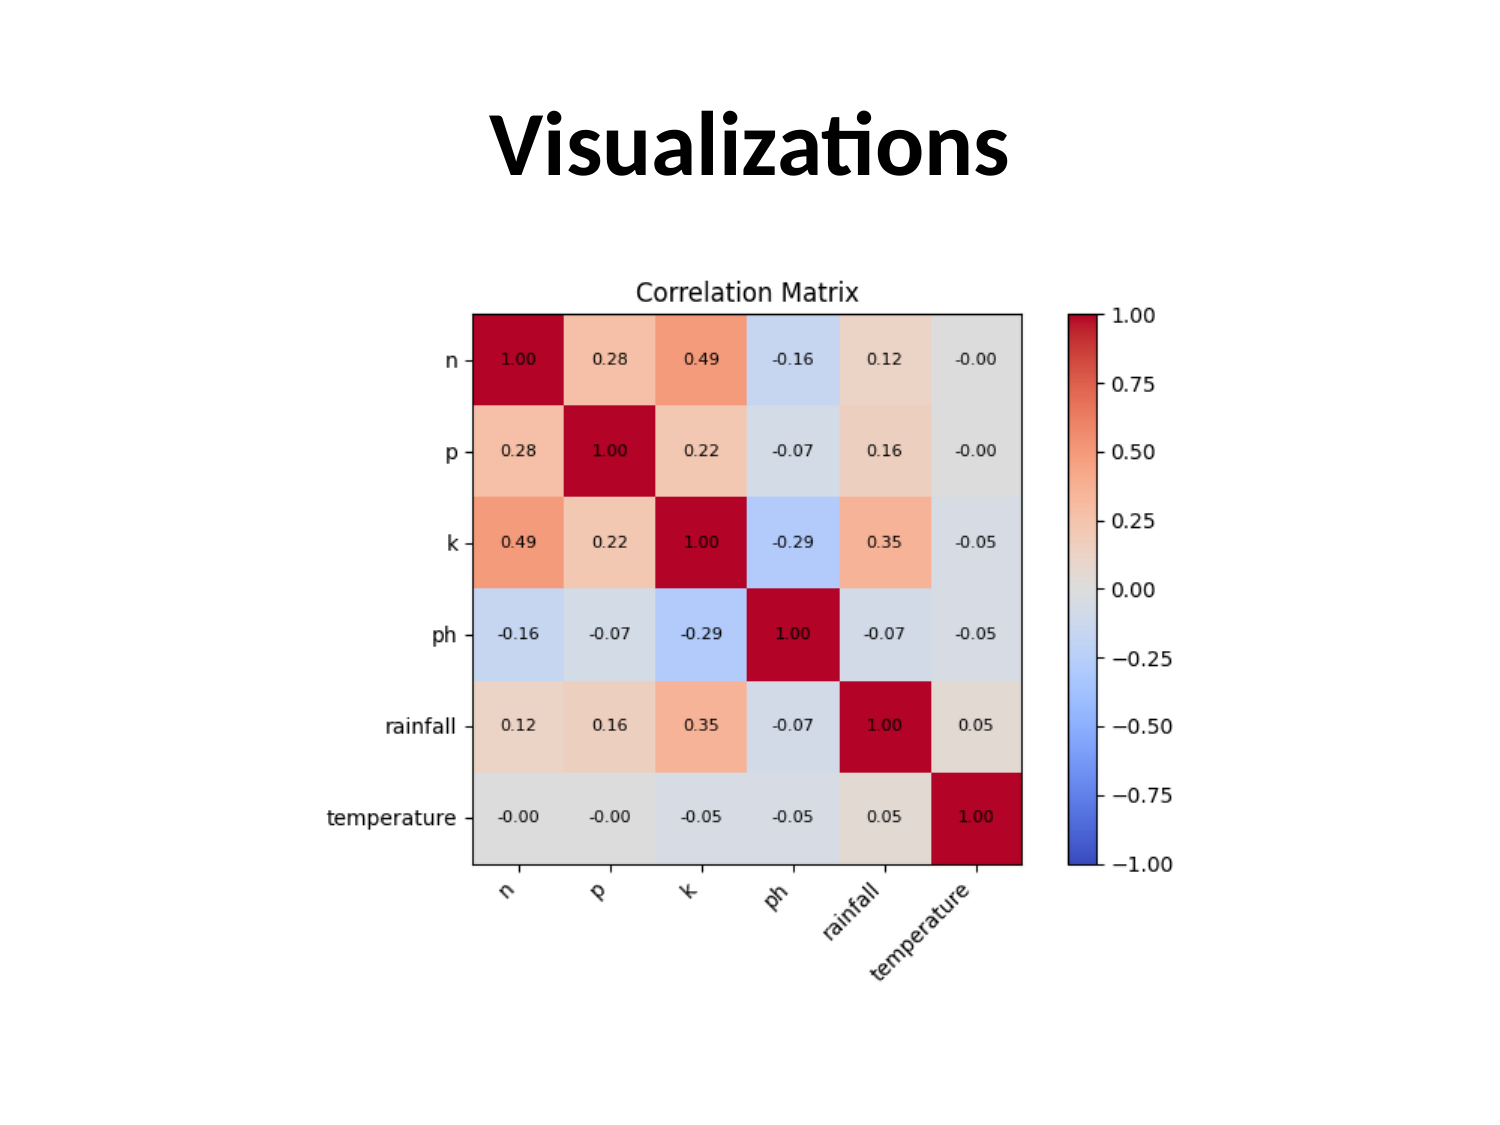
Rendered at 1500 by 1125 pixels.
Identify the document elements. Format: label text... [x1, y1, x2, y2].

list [312, 266, 1188, 1001]
title Visualizations [75, 45, 1425, 233]
